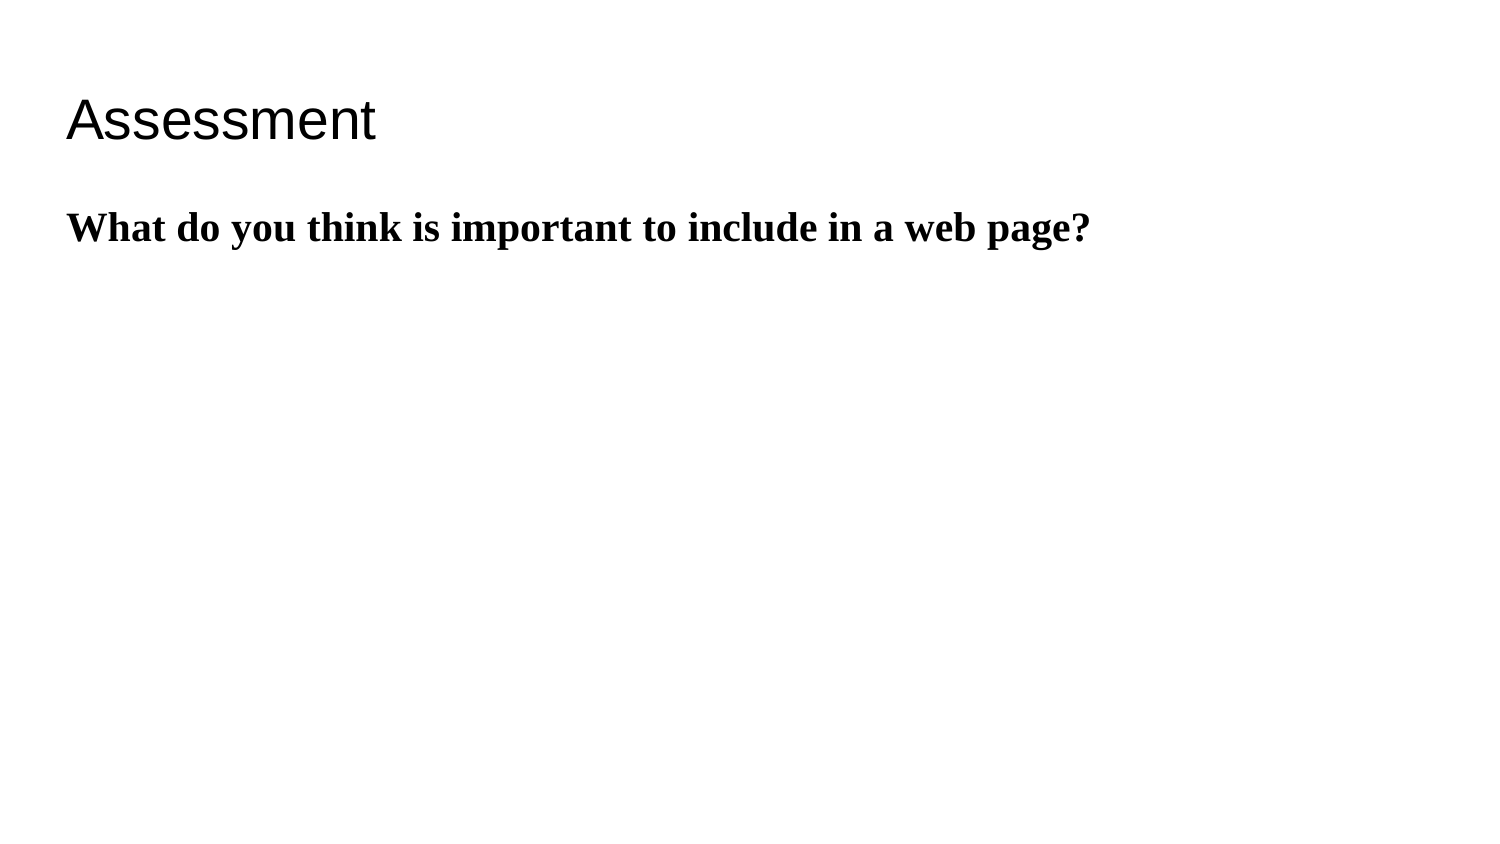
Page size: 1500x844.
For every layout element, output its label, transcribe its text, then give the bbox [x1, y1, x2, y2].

title Assessment [51, 72, 1449, 167]
list What do you think is important to include in a web page? [51, 189, 1449, 750]
